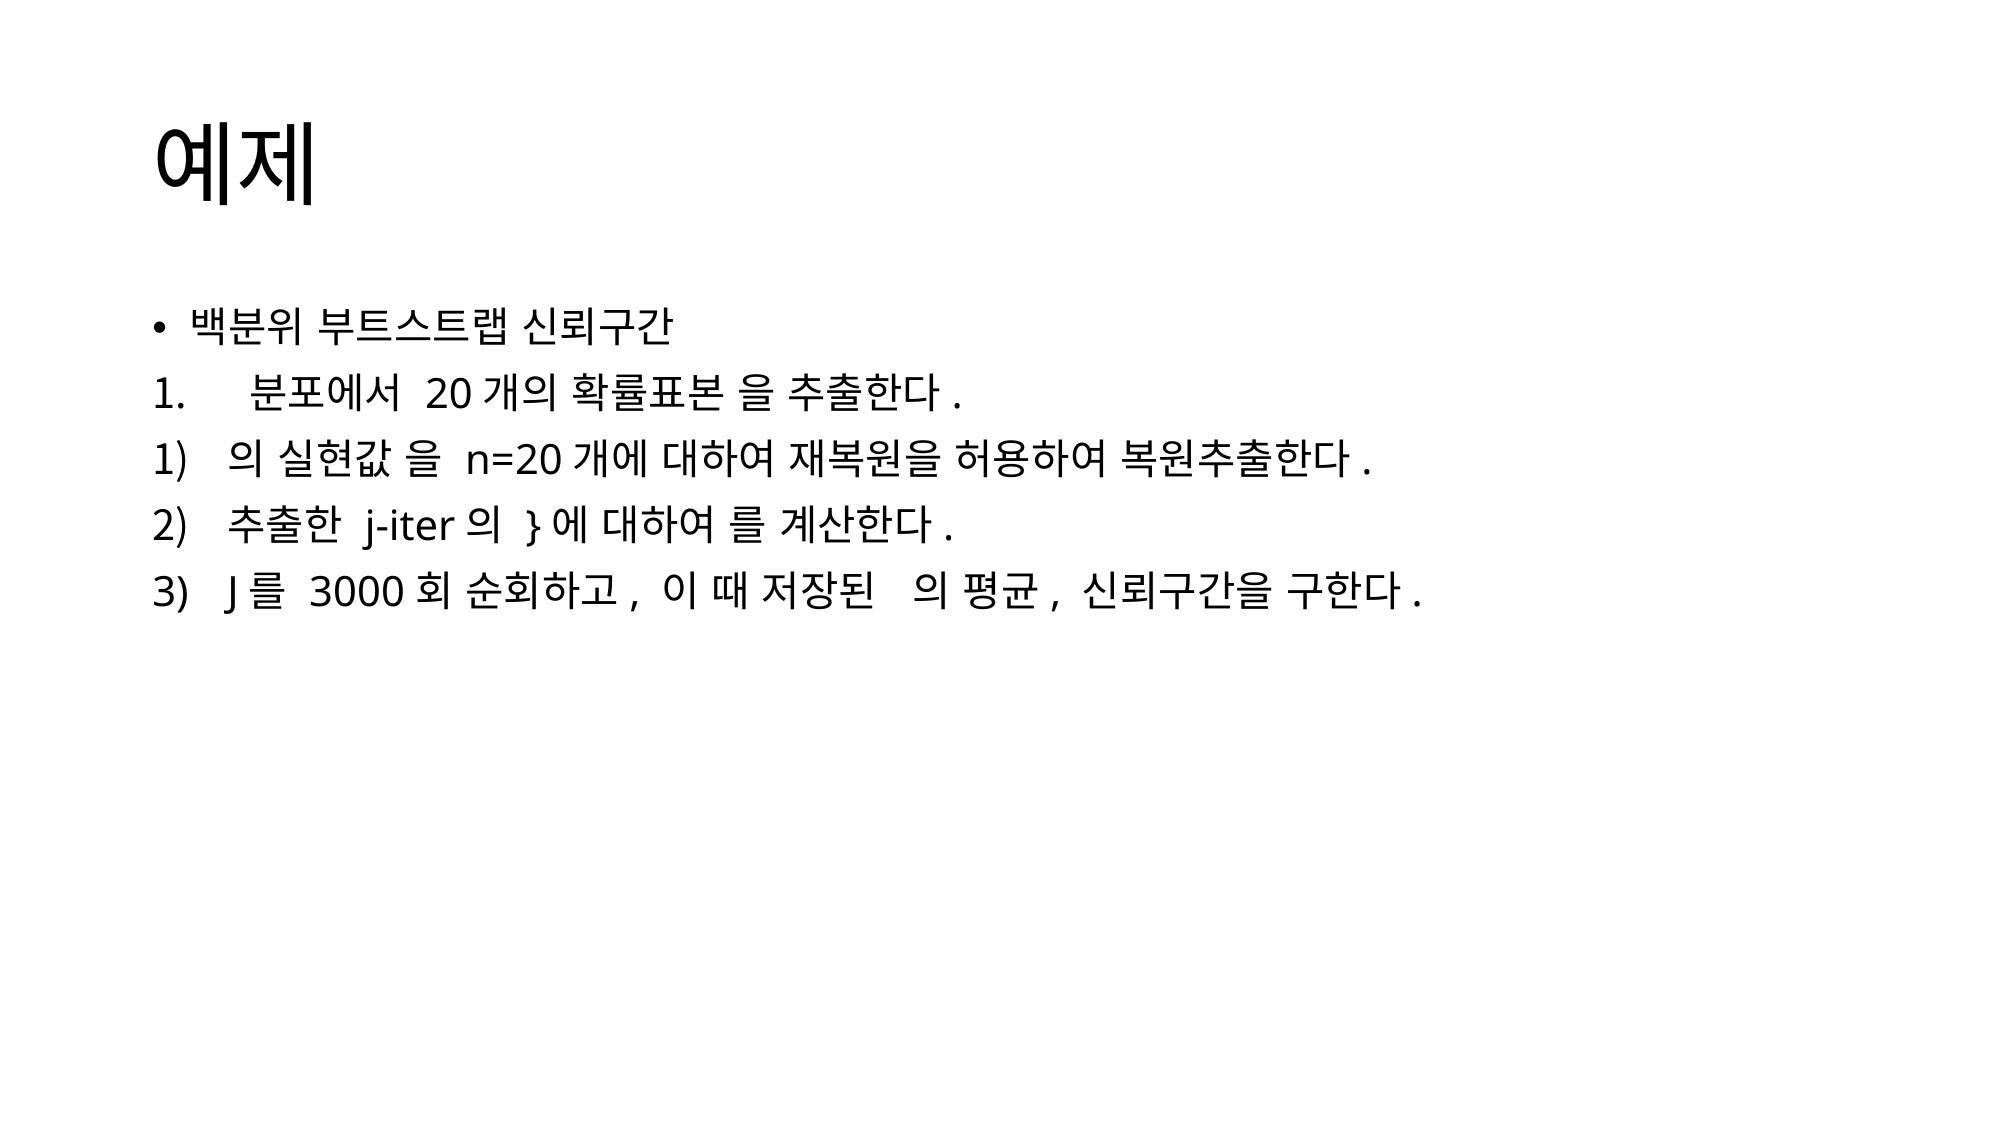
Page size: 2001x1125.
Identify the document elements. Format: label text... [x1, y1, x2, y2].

title 예제 [137, 59, 1863, 278]
